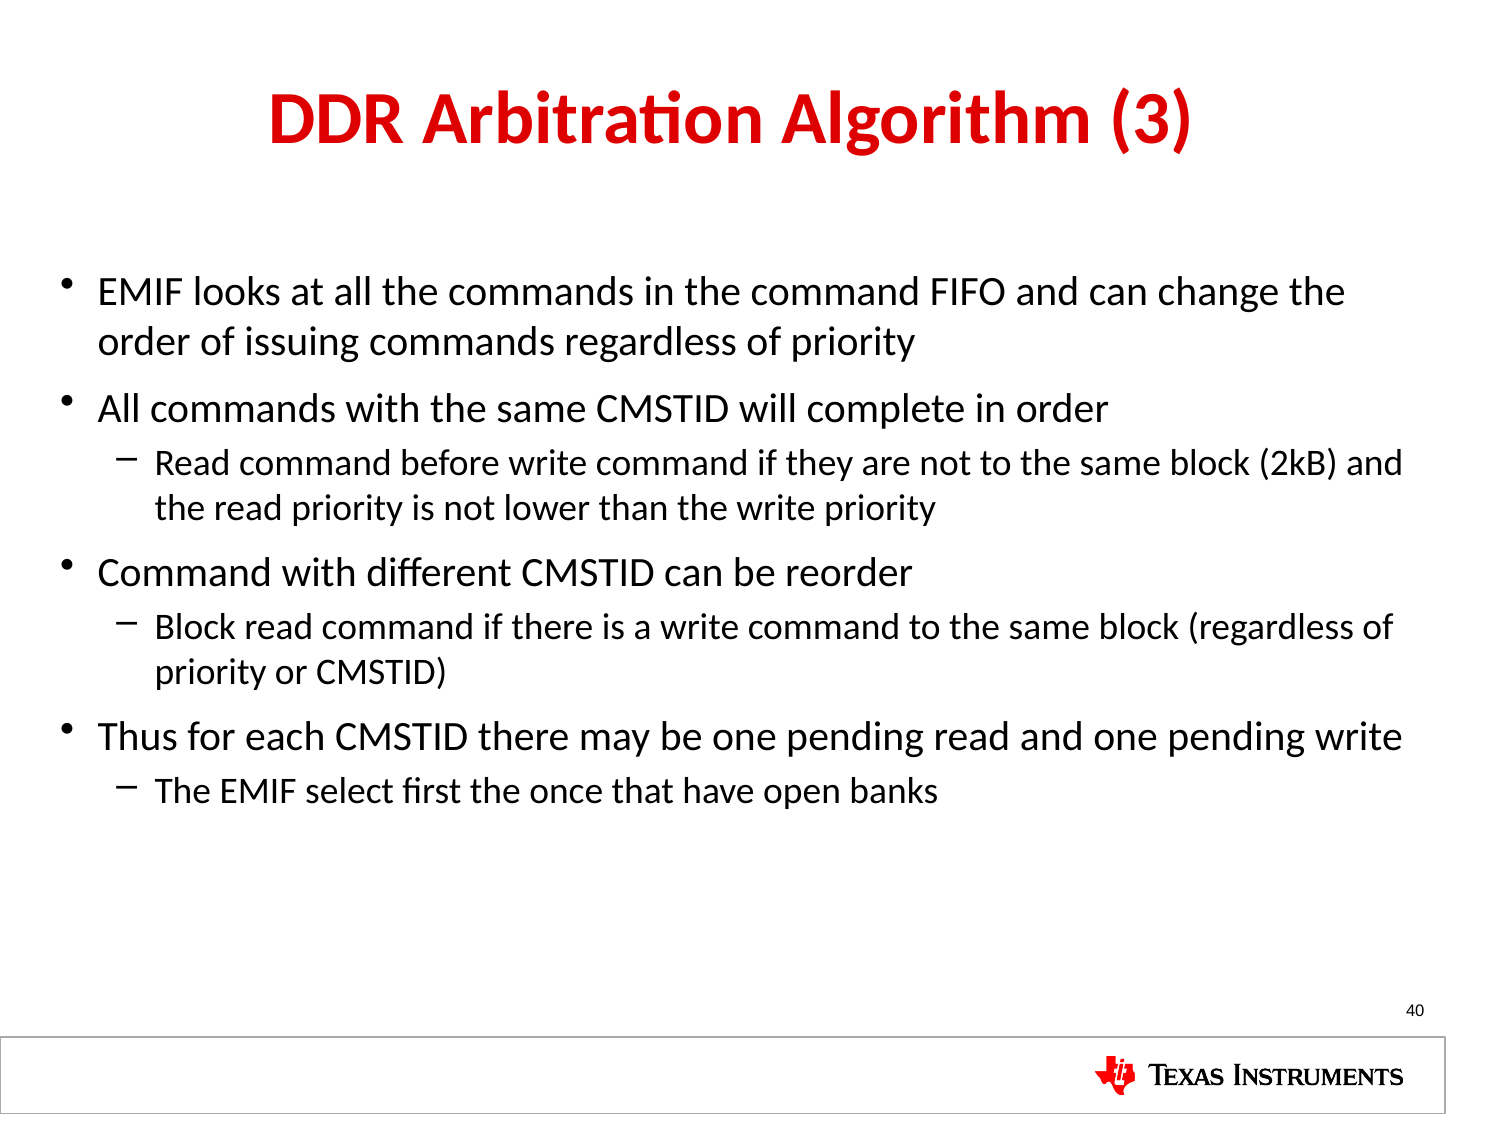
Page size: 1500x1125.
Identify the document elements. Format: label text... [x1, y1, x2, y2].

title DDR Arbitration Algorithm (3) [37, 23, 1426, 219]
picture [1095, 1056, 1403, 1095]
list EMIF looks at all the commands in the command FIFO and can change the order of issuing commands regardless of priority All commands with the same CMSTID will complete in order Read command before write command if they are not to the same block (2kB) and the read priority is not lower than the write priority Command with different CMSTID can be reorder Block read command if there is a write command to the same block (regardless of priority or CMSTID) Thus for each CMSTID there may be one pending read and one pending write The EMIF select first the once that have open banks [45, 255, 1435, 910]
slide_number 40 [1089, 992, 1440, 1027]
